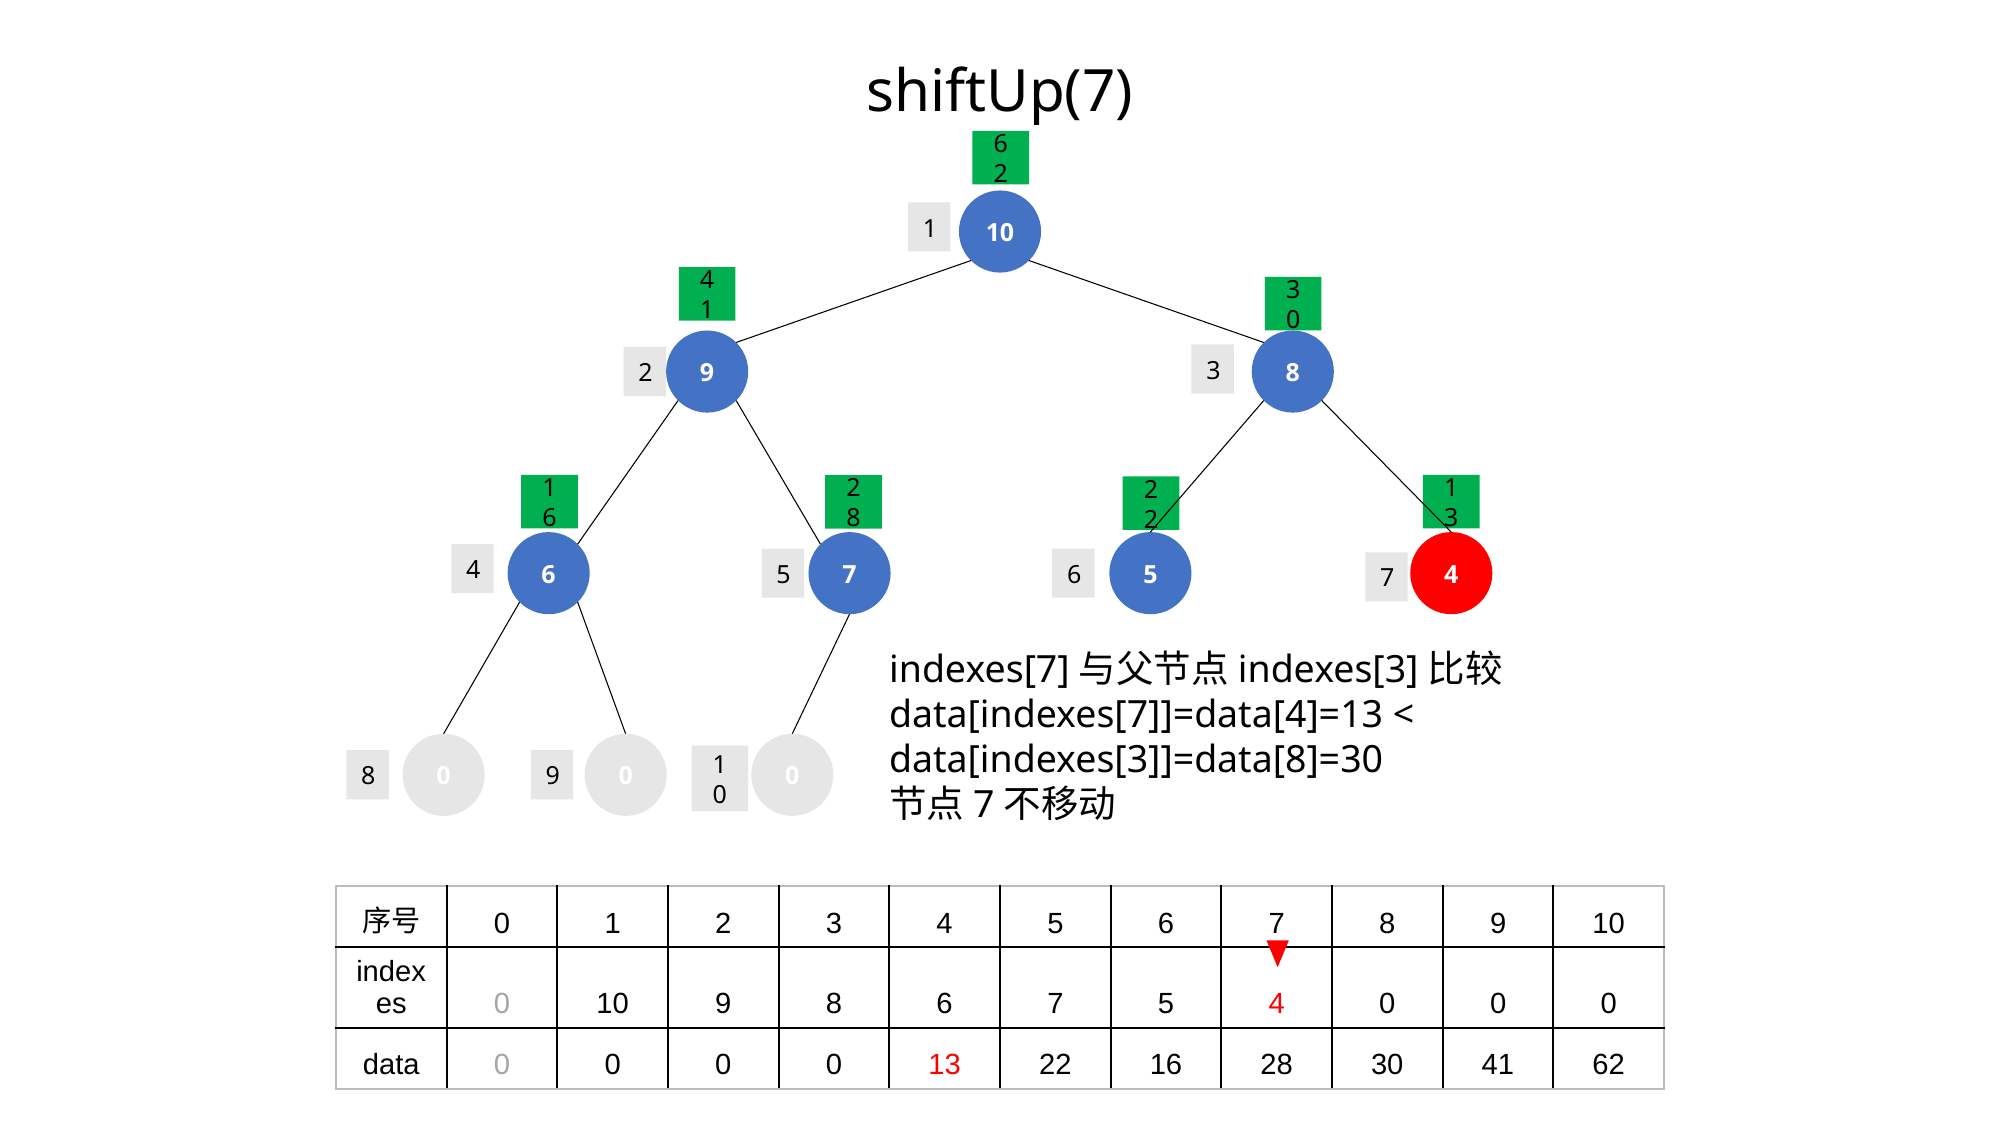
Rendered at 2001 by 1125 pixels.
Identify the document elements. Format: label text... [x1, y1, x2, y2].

text_box 5 [761, 548, 805, 599]
table_cell 0 [1333, 948, 1442, 1027]
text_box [1150, 400, 1264, 533]
text_box indexes[7]与父节点indexes[3]比较 data[indexes[7]]=data[4]=13 < data[indexes[3]]=data[8]=30 节点7不移动 [874, 637, 1863, 833]
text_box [577, 400, 679, 545]
table_cell data [337, 1029, 446, 1088]
table_cell 9 [669, 948, 778, 1027]
text_box 16 [520, 474, 577, 530]
text_box [1264, 939, 1291, 970]
table_cell 28 [1222, 1029, 1331, 1088]
text_box 4 [450, 543, 495, 594]
table_cell 0 [448, 1029, 556, 1088]
table_header 9 [1444, 887, 1552, 946]
table_cell indexes [337, 948, 446, 1027]
text_box 8 [1250, 331, 1335, 414]
text_box 6 [1051, 548, 1096, 599]
table_cell 0 [780, 1029, 888, 1088]
table_header 3 [780, 887, 888, 946]
text_box 7 [1364, 551, 1409, 602]
table_cell 0 [1444, 948, 1552, 1027]
table_header 6 [1112, 887, 1220, 946]
text_box 3 [1190, 343, 1235, 395]
text_box 4 [1409, 531, 1494, 616]
table_header 4 [890, 887, 999, 946]
text_box 22 [1122, 475, 1150, 531]
text_box 41 [678, 266, 736, 322]
title shiftUp(7) [137, 31, 1863, 154]
text_box 8 [345, 749, 390, 800]
text_box 10 [957, 189, 1043, 274]
table_cell 62 [1554, 1029, 1663, 1088]
table_header 7 [1222, 887, 1331, 946]
text_box 1 [907, 201, 951, 252]
text_box 30 [1264, 276, 1323, 331]
table_cell 13 [890, 1029, 999, 1088]
table_cell 0 [669, 1029, 778, 1088]
text_box 2 [623, 346, 667, 397]
table_header 8 [1333, 887, 1442, 946]
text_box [1321, 400, 1452, 533]
table_cell 0 [448, 948, 556, 1027]
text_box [577, 602, 626, 734]
table_cell 4 [1222, 948, 1331, 1027]
text_box 13 [1452, 474, 1481, 530]
table_cell 30 [1333, 1029, 1442, 1088]
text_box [792, 614, 850, 734]
table_header 0 [448, 887, 556, 946]
text_box 5 [1108, 531, 1193, 616]
table_cell 10 [558, 948, 667, 1027]
text_box 6 [506, 531, 591, 616]
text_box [443, 602, 520, 734]
table_header 10 [1554, 887, 1663, 946]
table_cell 6 [890, 948, 999, 1027]
table_cell 0 [1554, 948, 1663, 1027]
table_header 1 [558, 887, 667, 946]
table_cell 7 [1001, 948, 1110, 1027]
table_cell 0 [558, 1029, 667, 1088]
table_cell 41 [1444, 1029, 1552, 1088]
table_cell 5 [1112, 948, 1220, 1027]
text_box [736, 260, 971, 343]
table_header 2 [669, 887, 778, 946]
table_cell 22 [1001, 1029, 1110, 1088]
table_header 序号 [337, 887, 446, 946]
text_box 7 [807, 531, 892, 616]
table_header 5 [1001, 887, 1110, 946]
table_cell 8 [780, 948, 888, 1027]
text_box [402, 733, 834, 816]
text_box 28 [824, 474, 883, 530]
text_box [736, 400, 821, 545]
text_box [1029, 260, 1264, 343]
table_cell 16 [1112, 1029, 1220, 1088]
text_box 9 [667, 329, 750, 414]
text_box 62 [971, 130, 1030, 185]
